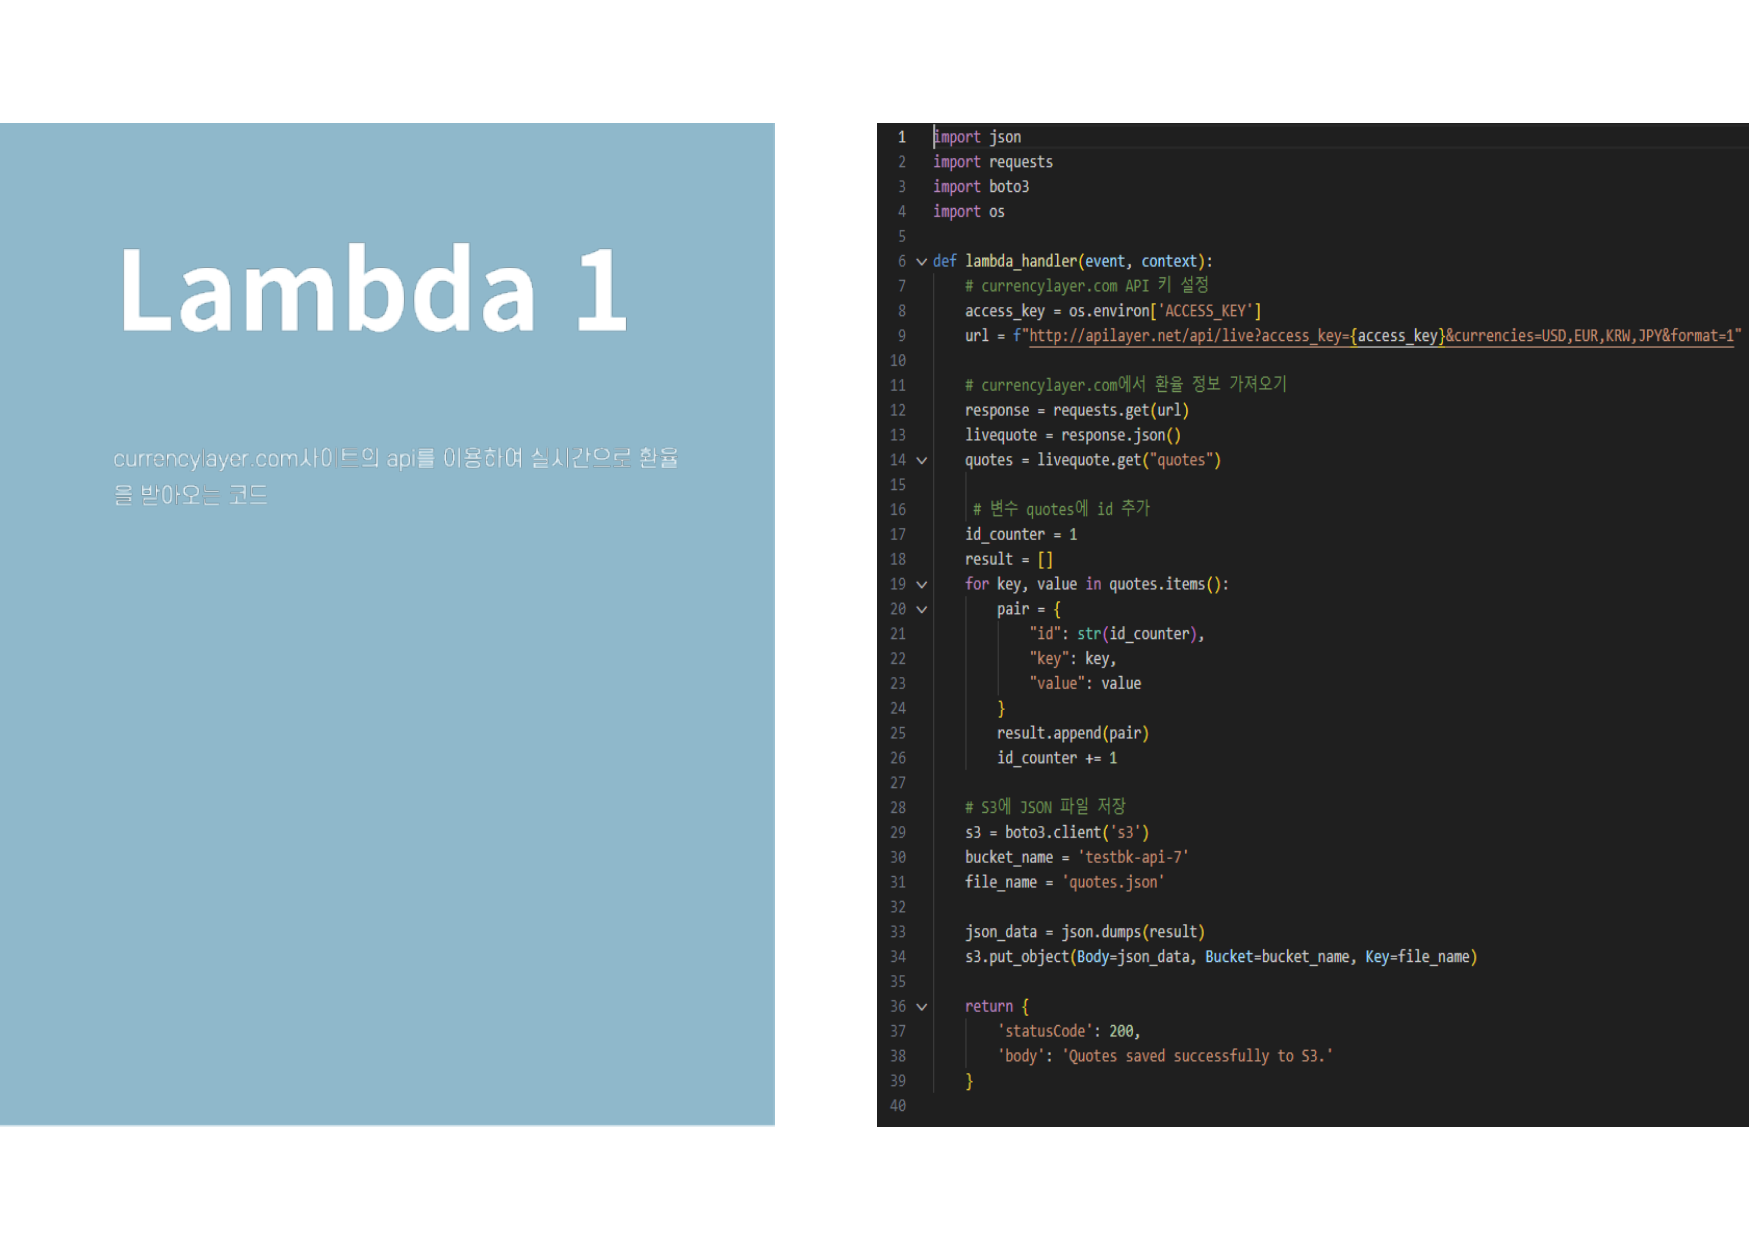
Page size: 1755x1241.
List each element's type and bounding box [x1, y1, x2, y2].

picture [877, 122, 1749, 1127]
text_box [0, 122, 775, 1127]
picture [109, 438, 693, 516]
picture [97, 191, 689, 382]
